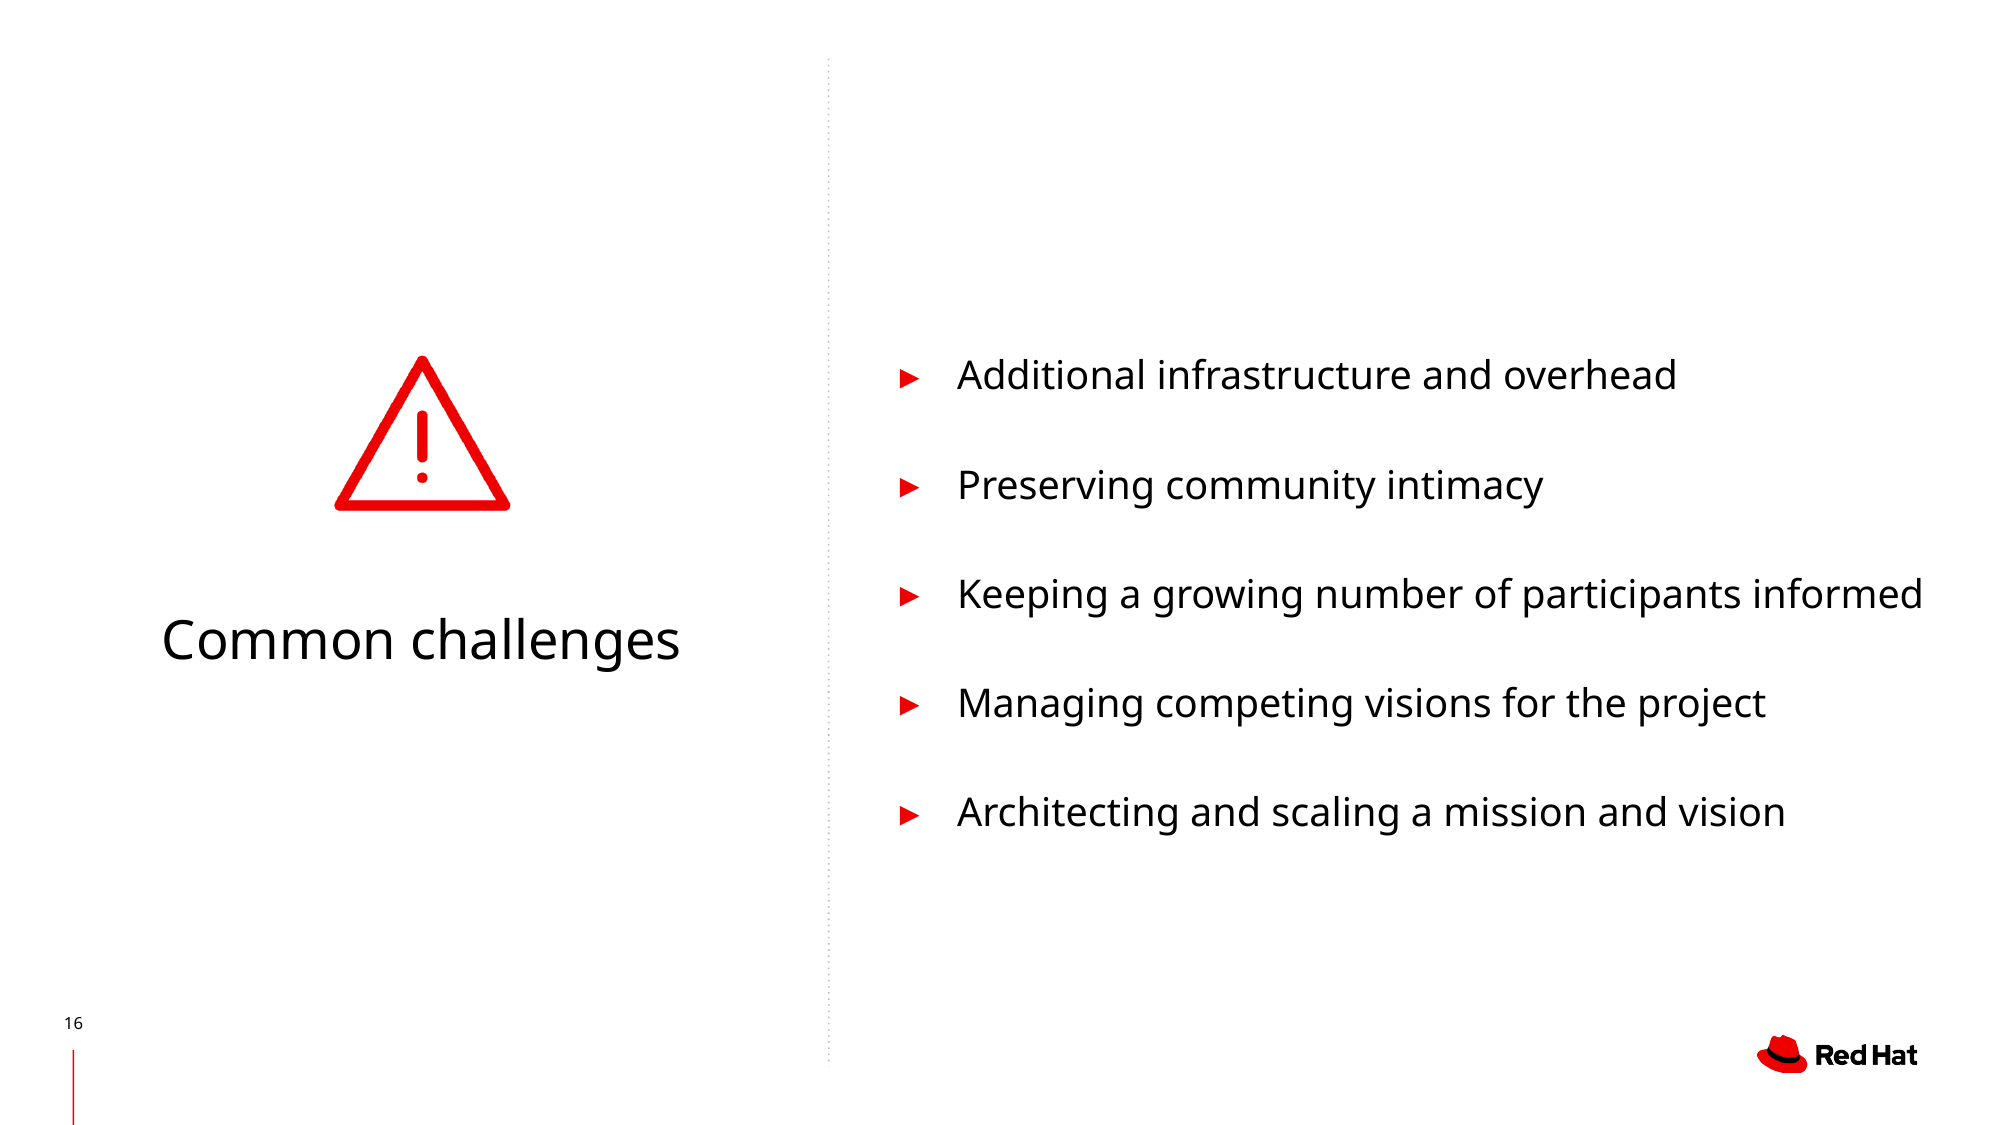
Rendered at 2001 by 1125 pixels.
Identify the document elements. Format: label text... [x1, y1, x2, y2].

text_box Common challenges [98, 566, 746, 710]
text_box <number> [13, 1012, 134, 1036]
picture [298, 312, 546, 560]
text_box Additional infrastructure and overhead Preserving community intimacy Keeping a growing number of participants informed Managing competing visions for the project Architecting and scaling a mission and vision [867, 178, 1961, 1000]
picture [1757, 1035, 1918, 1073]
